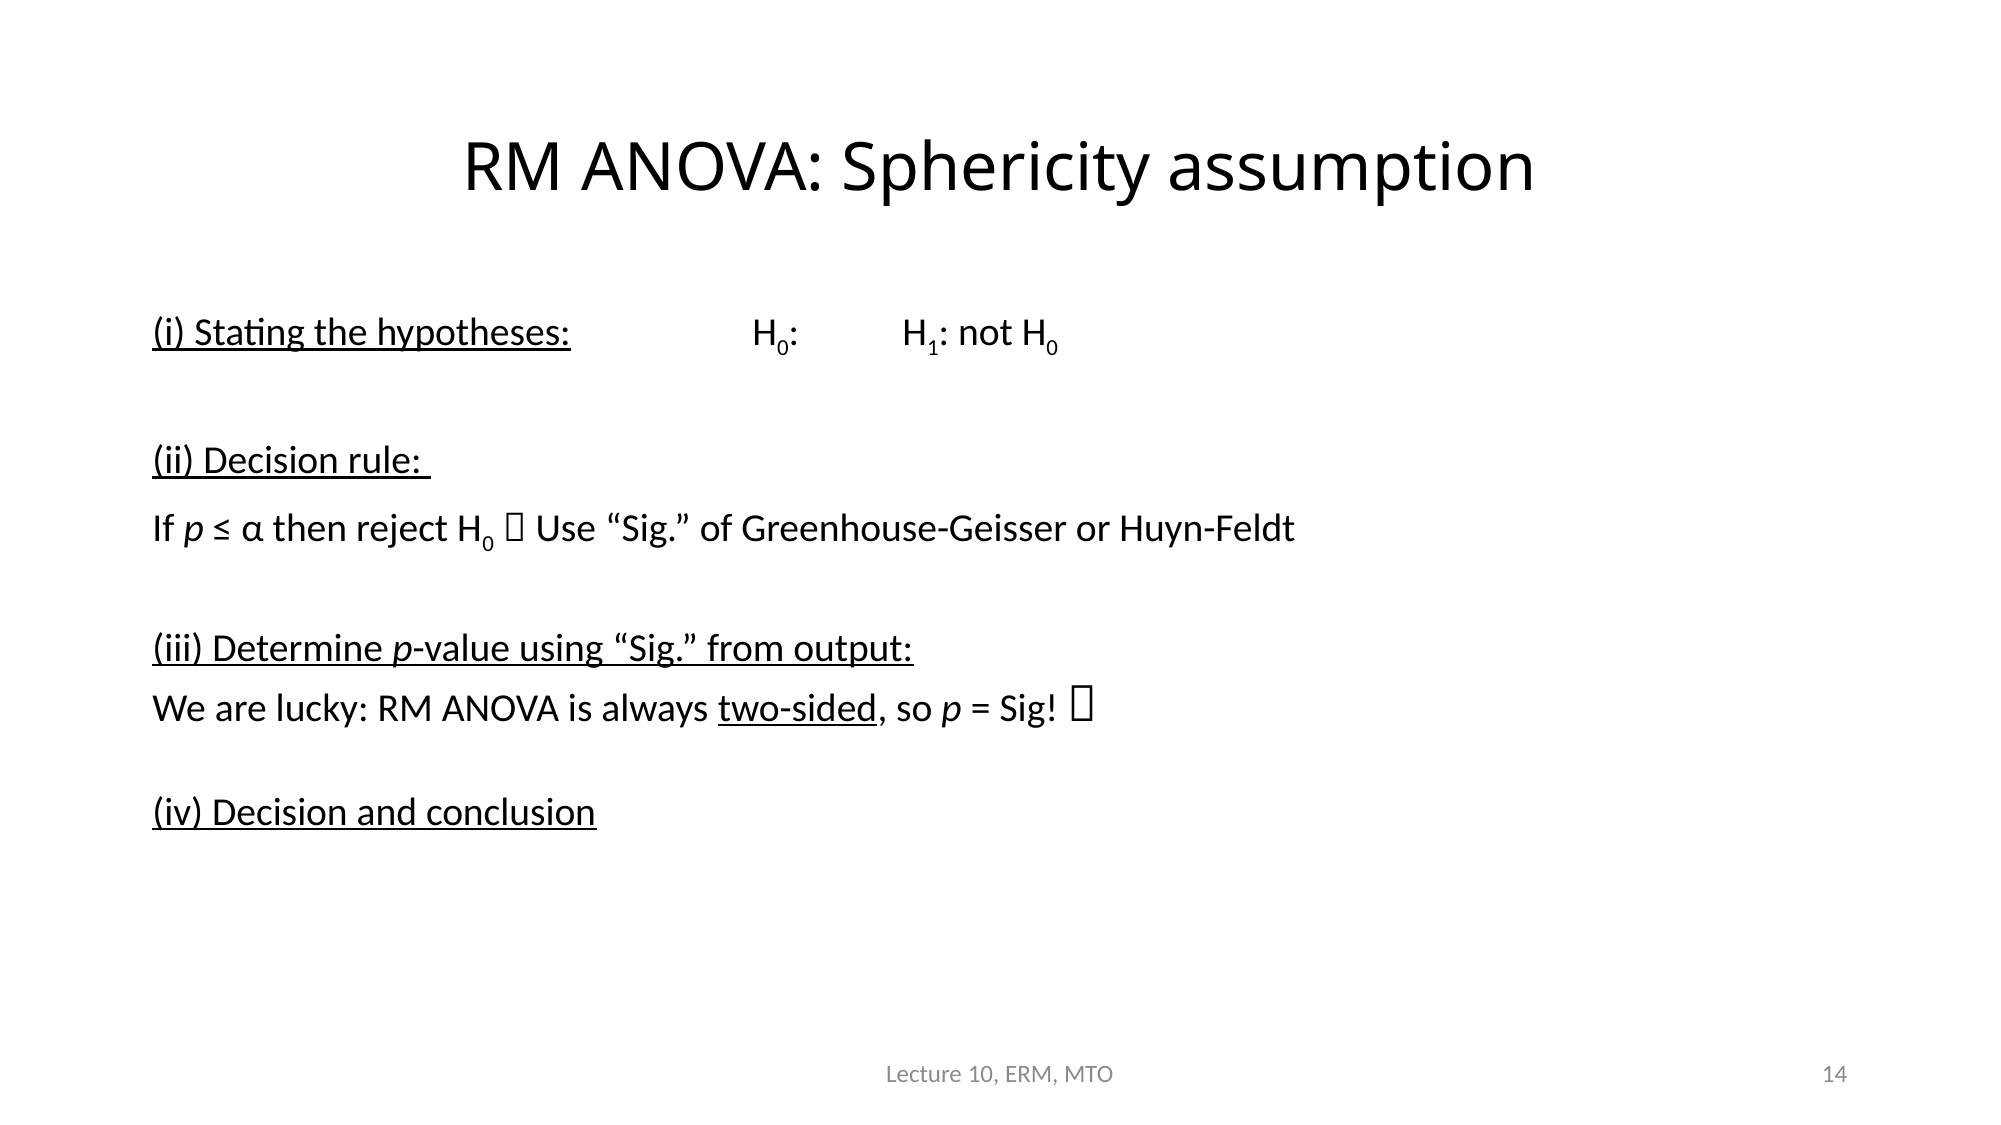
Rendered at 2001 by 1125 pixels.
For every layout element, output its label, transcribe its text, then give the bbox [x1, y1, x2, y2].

footer Lecture 10, ERM, MTO [662, 1042, 1338, 1103]
title RM ANOVA: Sphericity assumption [137, 59, 1863, 278]
slide_number 14 [1412, 1042, 1863, 1103]
